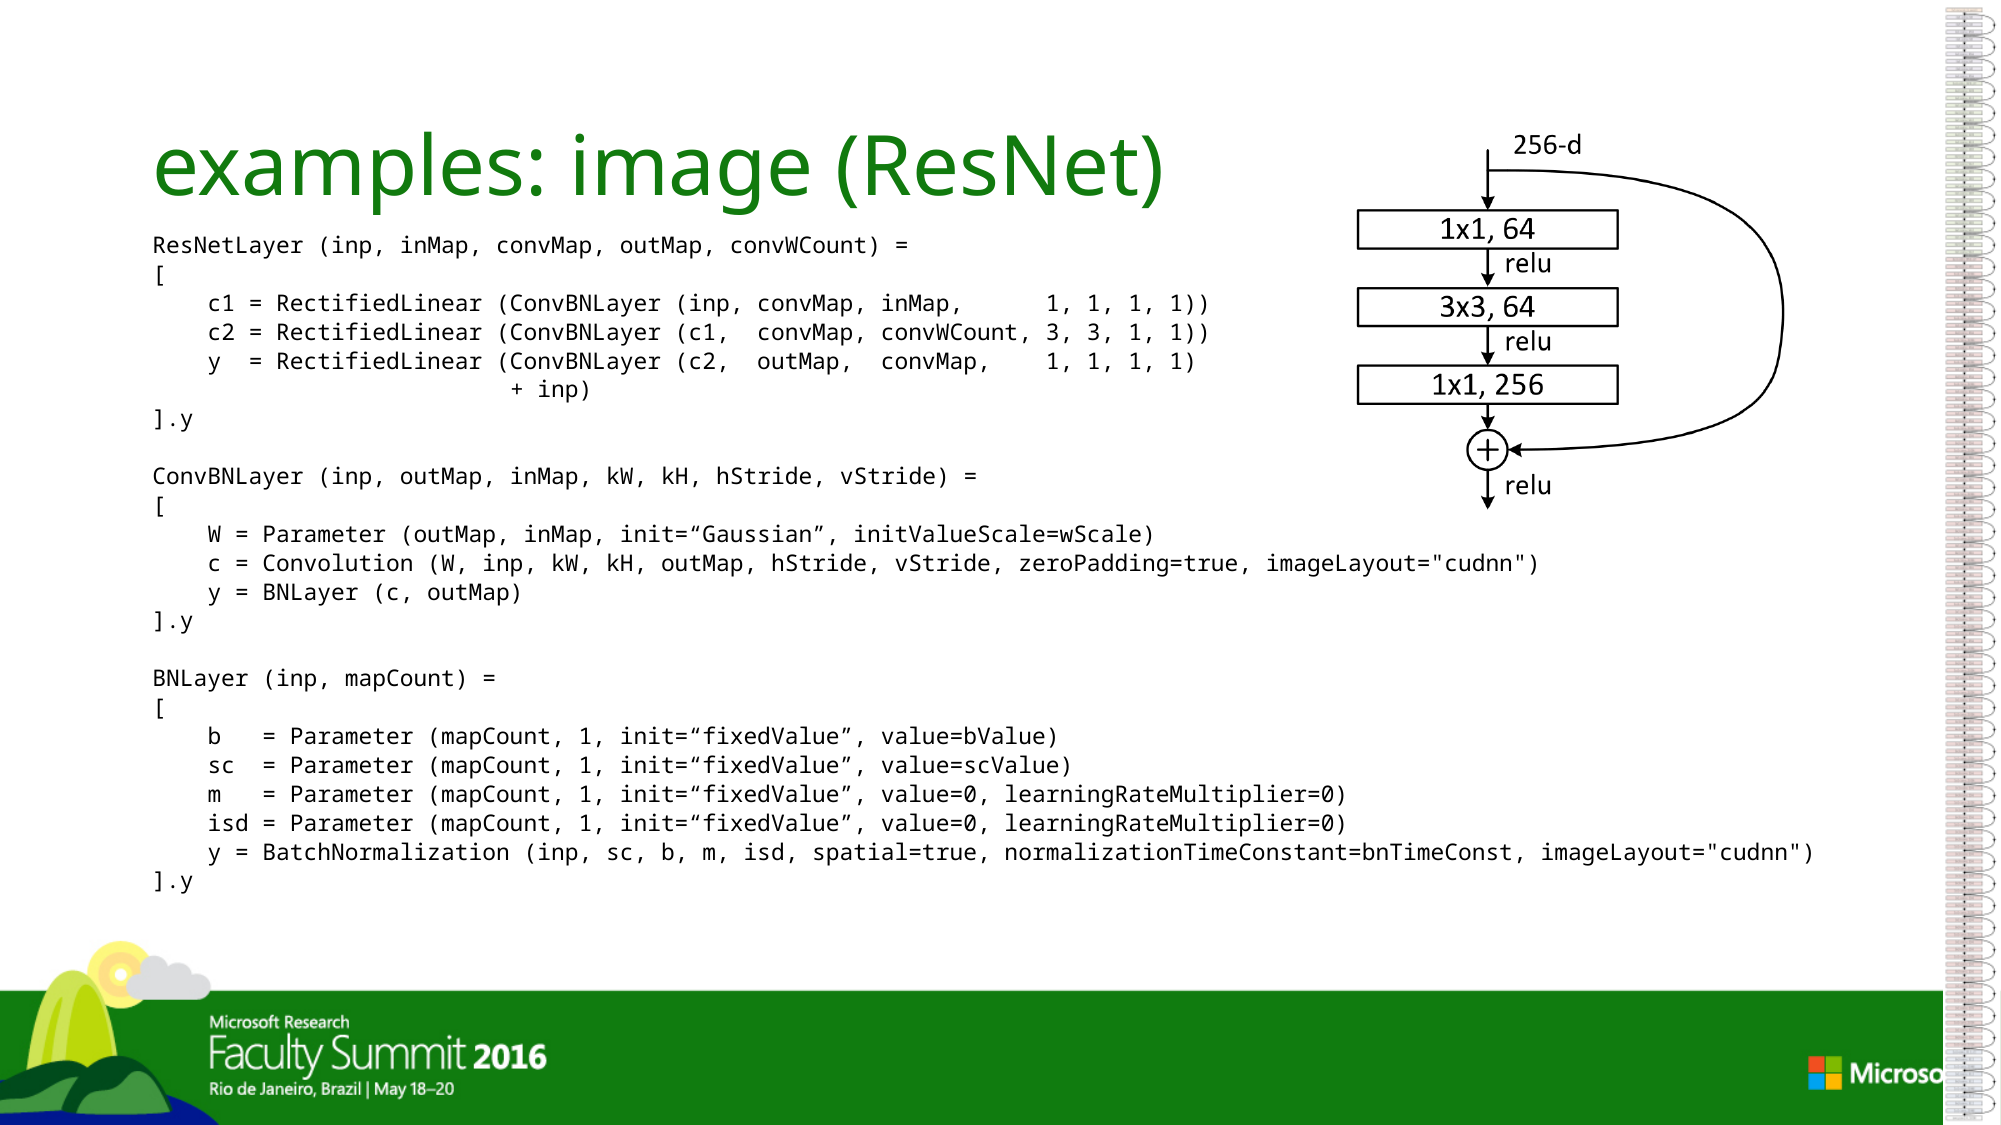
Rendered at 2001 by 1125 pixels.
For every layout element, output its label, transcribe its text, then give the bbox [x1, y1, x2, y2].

list ResNetLayer (inp, inMap, convMap, outMap, convWCount) = [ c1 = RectifiedLinear (ConvBNLayer (inp, convMap, inMap, 1, 1, 1, 1)) c2 = RectifiedLinear (ConvBNLayer (c1, convMap, convWCount, 3, 3, 1, 1)) y = RectifiedLinear (ConvBNLayer (c2, outMap, convMap, 1, 1, 1, 1) + inp) ].y ConvBNLayer (inp, outMap, inMap, kW, kH, hStride, vStride) = [ W = Parameter (outMap, inMap, init=“Gaussian”, initValueScale=wScale) c = Convolution (W, inp, kW, kH, outMap, hStride, vStride, zeroPadding=true, imageLayout="cudnn") y = BNLayer (c, outMap) ].y BNLayer (inp, mapCount) = [ b = Parameter (mapCount, 1, init=“fixedValue”, value=bValue) sc = Parameter (mapCount, 1, init=“fixedValue”, value=scValue) m = Parameter (mapCount, 1, init=“fixedValue”, value=0, learningRateMultiplier=0) isd = Parameter (mapCount, 1, init=“fixedValue”, value=0, learningRateMultiplier=0) y = BatchNormalization (inp, sc, b, m, isd, spatial=true, normalizationTimeConstant=bnTimeConst, imageLayout="cudnn") ].y [137, 226, 1863, 917]
title examples: image (ResNet) [137, 59, 1863, 226]
picture [0, 0, 2001, 1125]
